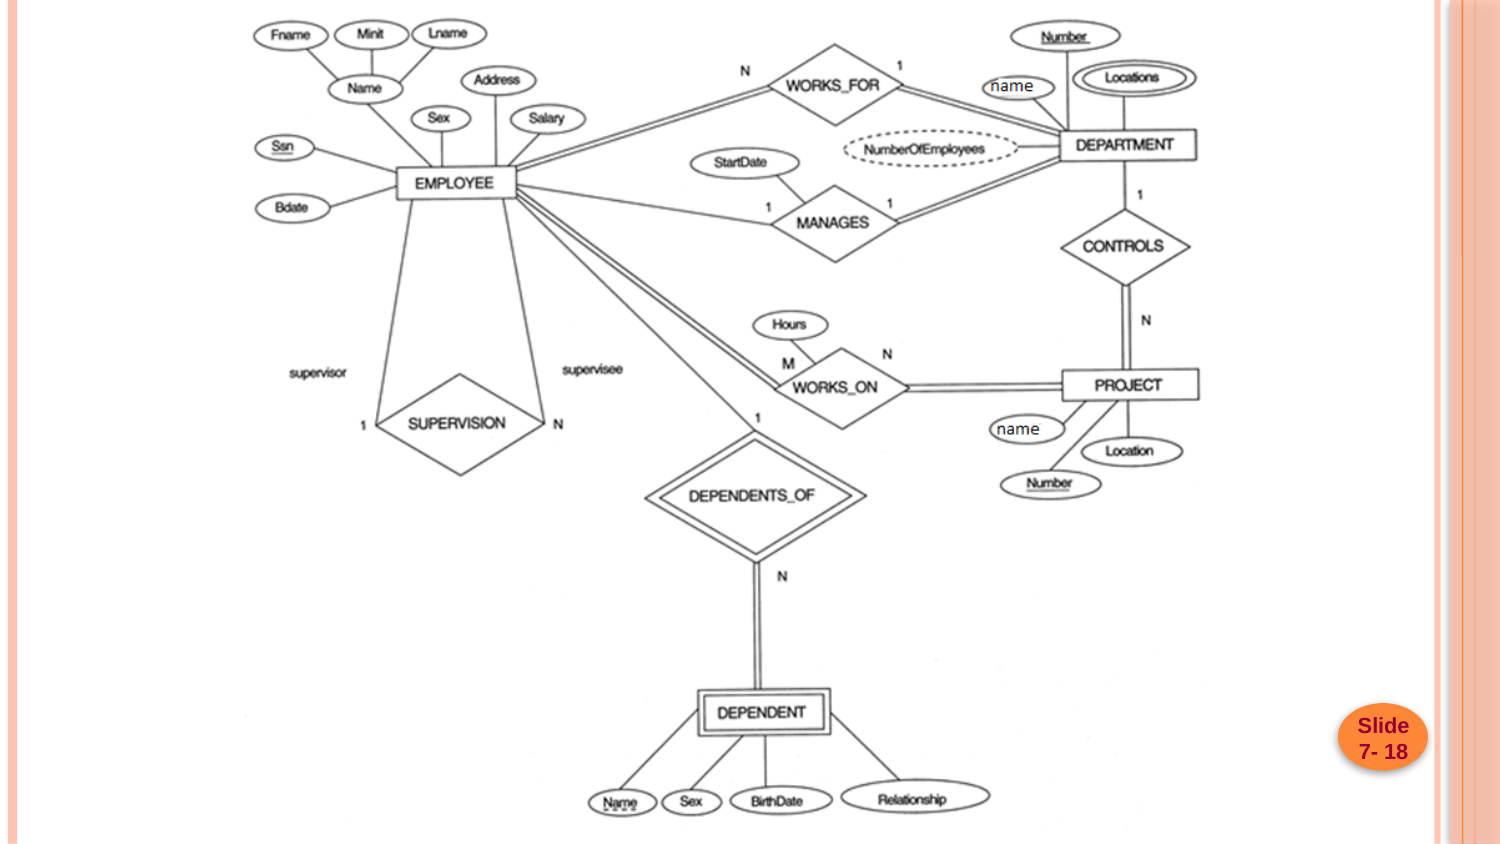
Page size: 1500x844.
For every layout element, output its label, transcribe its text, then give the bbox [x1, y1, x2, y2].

picture [244, 0, 1256, 844]
slide_number Slide 7- 18 [1333, 705, 1434, 770]
